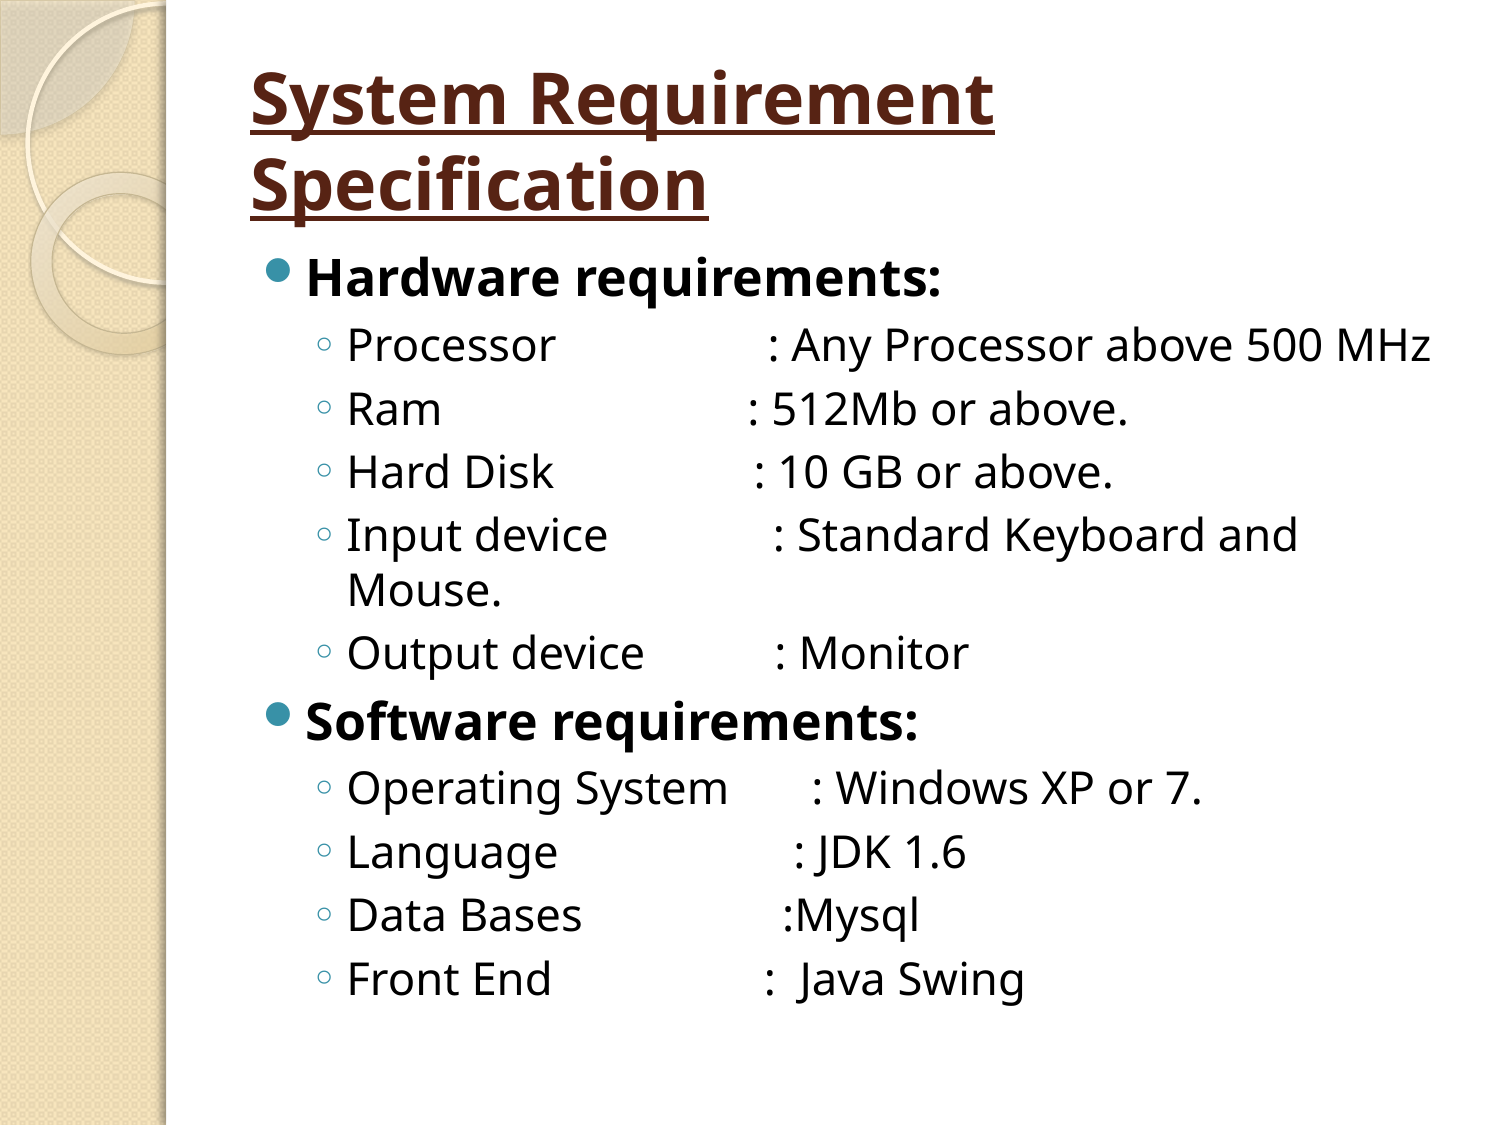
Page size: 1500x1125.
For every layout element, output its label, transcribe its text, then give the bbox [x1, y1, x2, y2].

title System Requirement Specification [235, 45, 1466, 233]
list Hardware requirements: Processor : Any Processor above 500 MHz Ram : 512Mb or above. Hard Disk : 10 GB or above. Input device : Standard Keyboard and Mouse. Output device : Monitor Software requirements: Operating System : Windows XP or 7. Language : JDK 1.6 Data Bases :Mysql Front End : Java Swing [235, 237, 1466, 1025]
